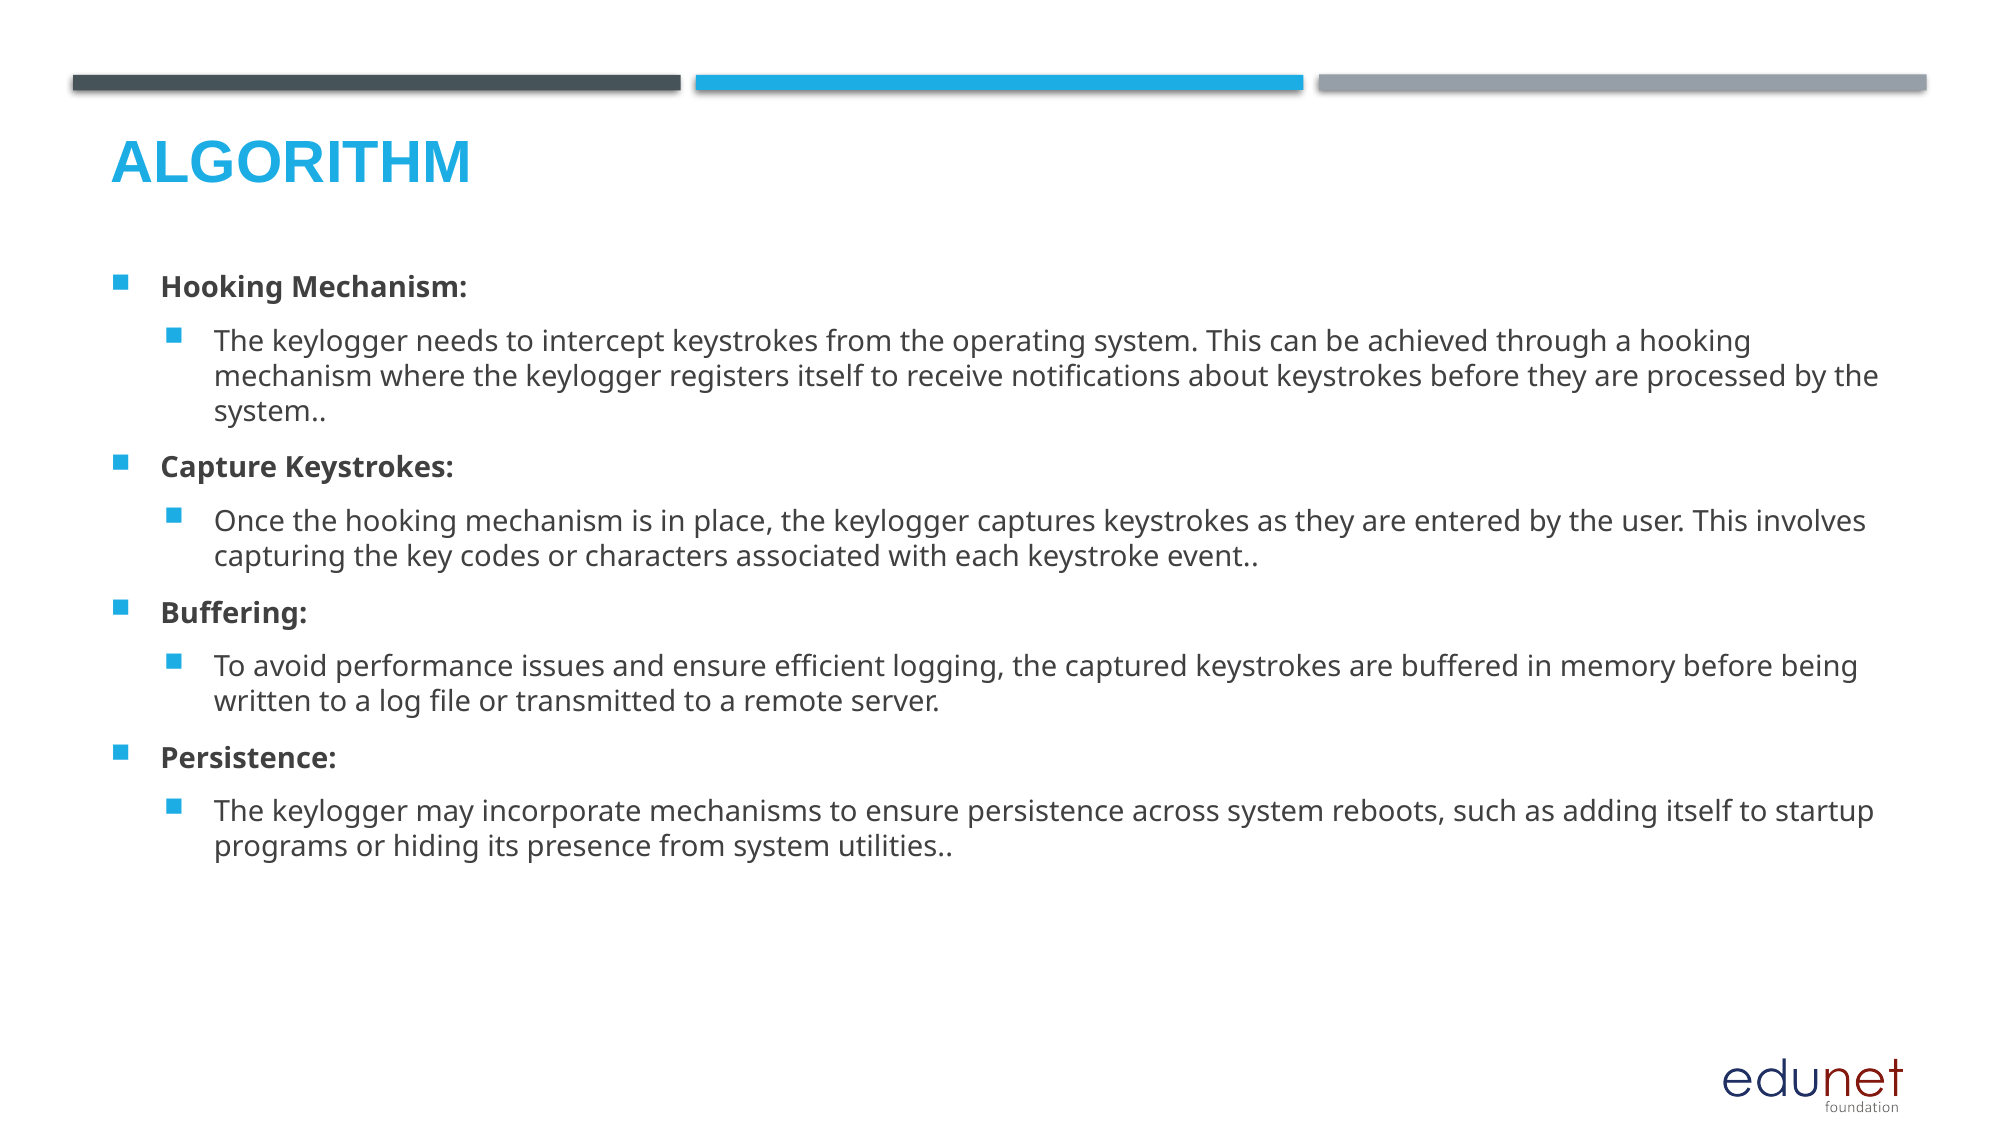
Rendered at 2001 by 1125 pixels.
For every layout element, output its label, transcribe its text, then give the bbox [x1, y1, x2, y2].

picture [1719, 1056, 1905, 1116]
title Algorithm [95, 115, 1905, 203]
list Hooking Mechanism: The keylogger needs to intercept keystrokes from the operating system. This can be achieved through a hooking mechanism where the keylogger registers itself to receive notifications about keystrokes before they are processed by the system.. Capture Keystrokes: Once the hooking mechanism is in place, the keylogger captures keystrokes as they are entered by the user. This involves capturing the key codes or characters associated with each keystroke event.. Buffering: To avoid performance issues and ensure efficient logging, the captured keystrokes are buffered in memory before being written to a log file or transmitted to a remote server. Persistence: The keylogger may incorporate mechanisms to ensure persistence across system reboots, such as adding itself to startup programs or hiding its presence from system utilities.. [95, 213, 1905, 981]
